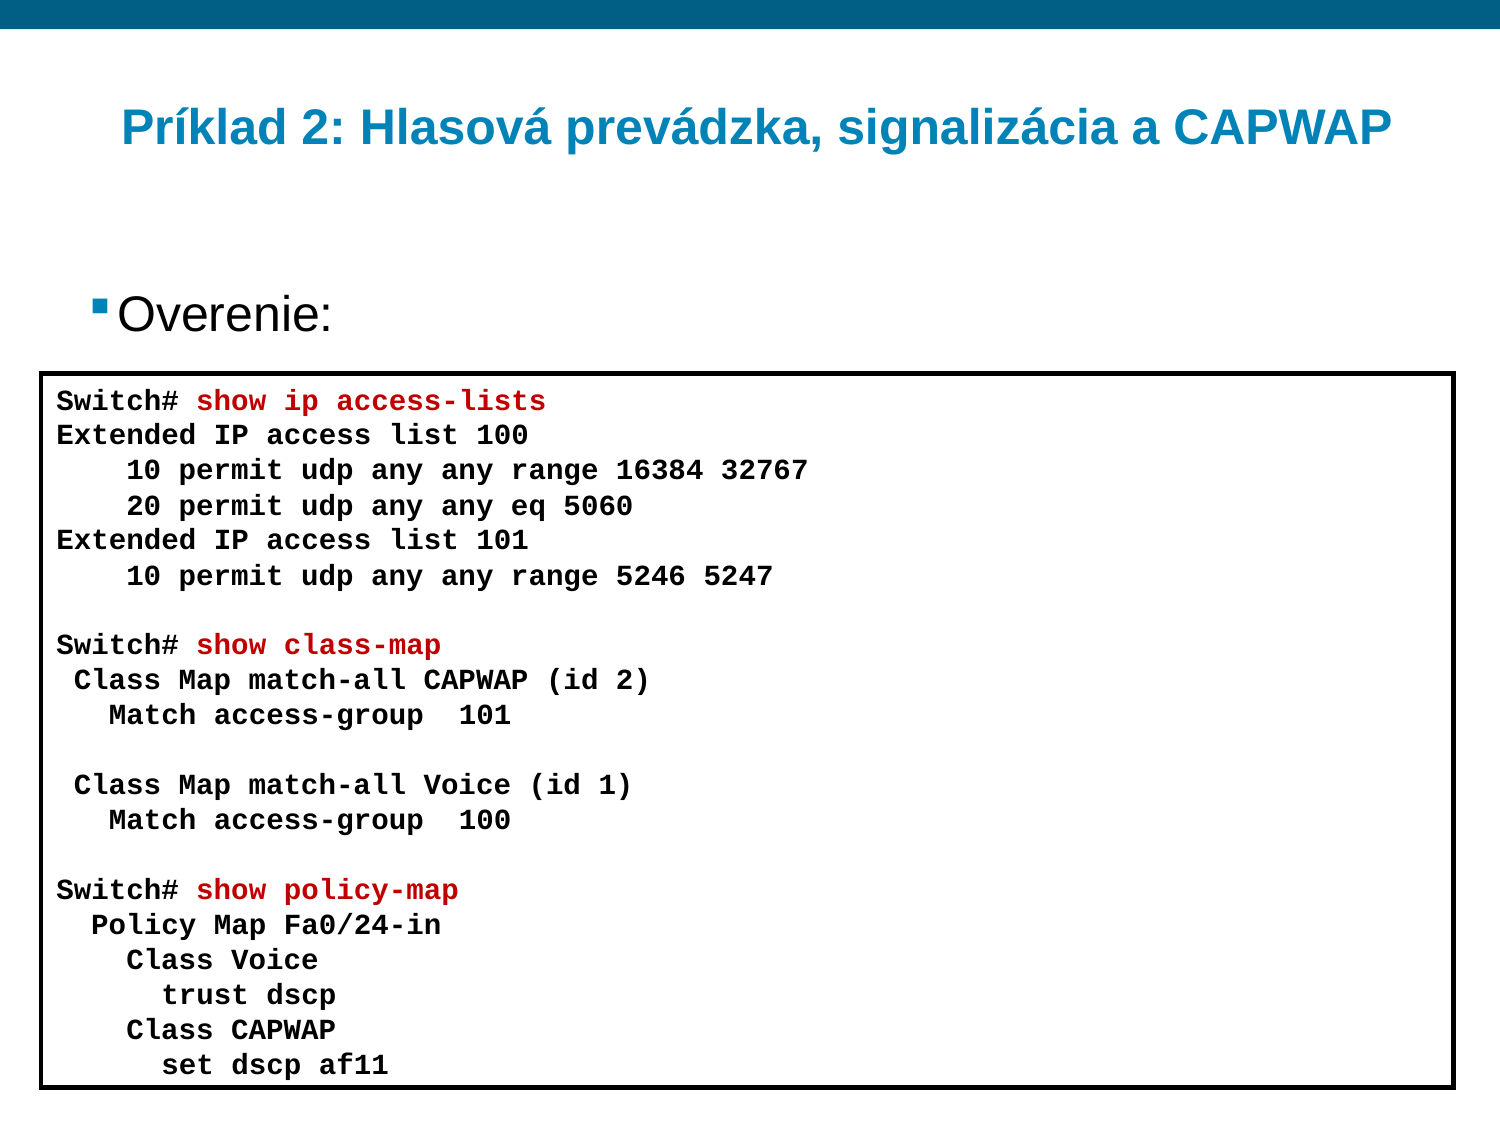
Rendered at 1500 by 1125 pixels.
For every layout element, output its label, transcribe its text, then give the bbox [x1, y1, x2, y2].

text_box Switch# show ip access-lists Extended IP access list 100 10 permit udp any any range 16384 32767 20 permit udp any any eq 5060 Extended IP access list 101 10 permit udp any any range 5246 5247 Switch# show class-map Class Map match-all CAPWAP (id 2) Match access-group 101 Class Map match-all Voice (id 1) Match access-group 100 Switch# show policy-map Policy Map Fa0/24-in Class Voice trust dscp Class CAPWAP set dscp af11 [41, 373, 1454, 1088]
list Overenie: [75, 1088, 1425, 1094]
list Overenie: [75, 278, 1425, 373]
title Príklad 2: Hlasová prevádzka, signalizácia a CAPWAP [107, 50, 1444, 163]
